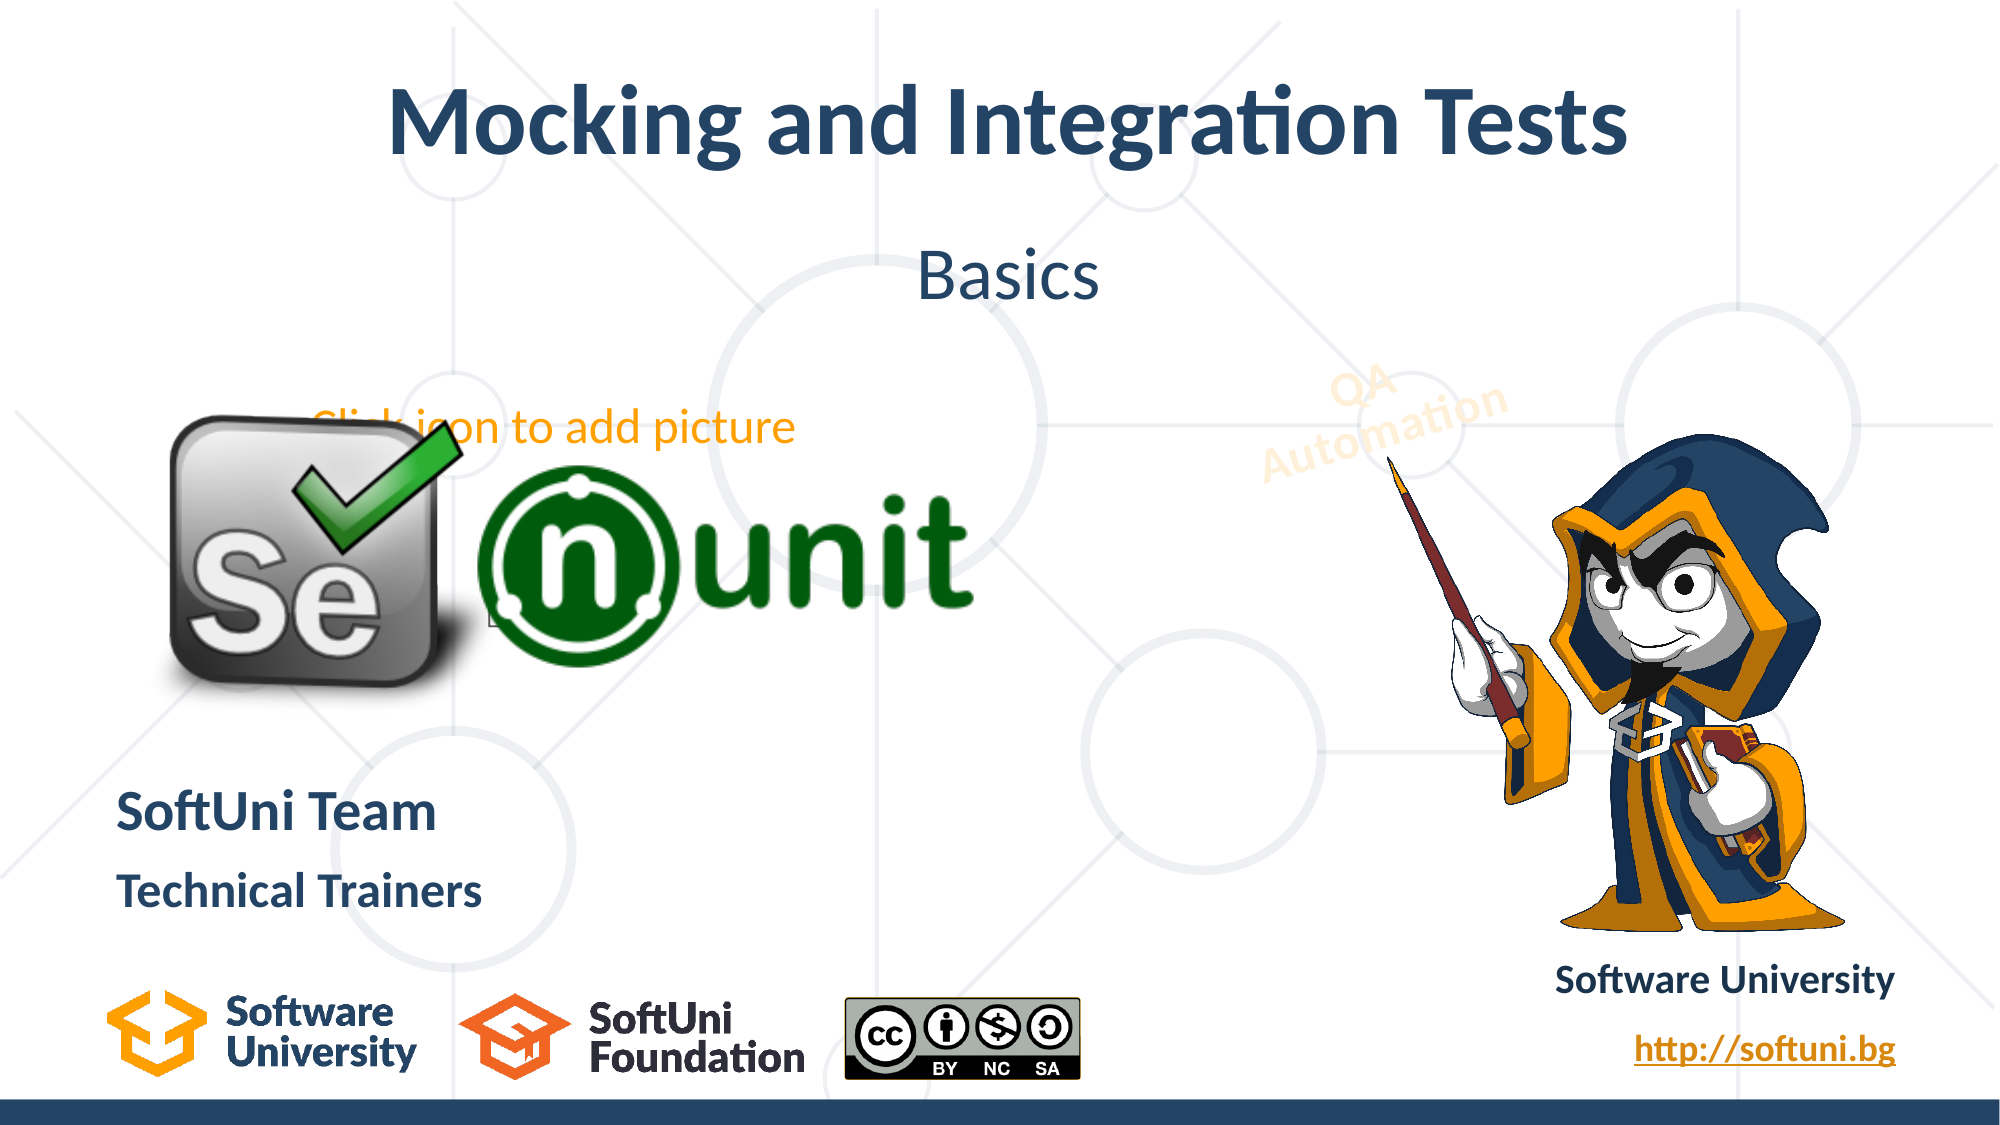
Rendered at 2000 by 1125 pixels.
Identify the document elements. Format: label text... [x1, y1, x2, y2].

subtitle Basics [109, 213, 1908, 359]
text_box QA Automation [1149, 293, 1591, 527]
picture [458, 993, 804, 1080]
picture [221, 990, 417, 1077]
list http://softuni.bg [1417, 1016, 1902, 1122]
picture [107, 990, 211, 1077]
picture [1369, 389, 1890, 953]
picture [845, 997, 1081, 1079]
list Software University [1417, 943, 1902, 1016]
picture [107, 385, 1000, 768]
title Mocking and Integration Tests [109, 41, 1908, 187]
list SoftUni Team [110, 777, 595, 848]
list Technical Trainers [110, 848, 595, 986]
